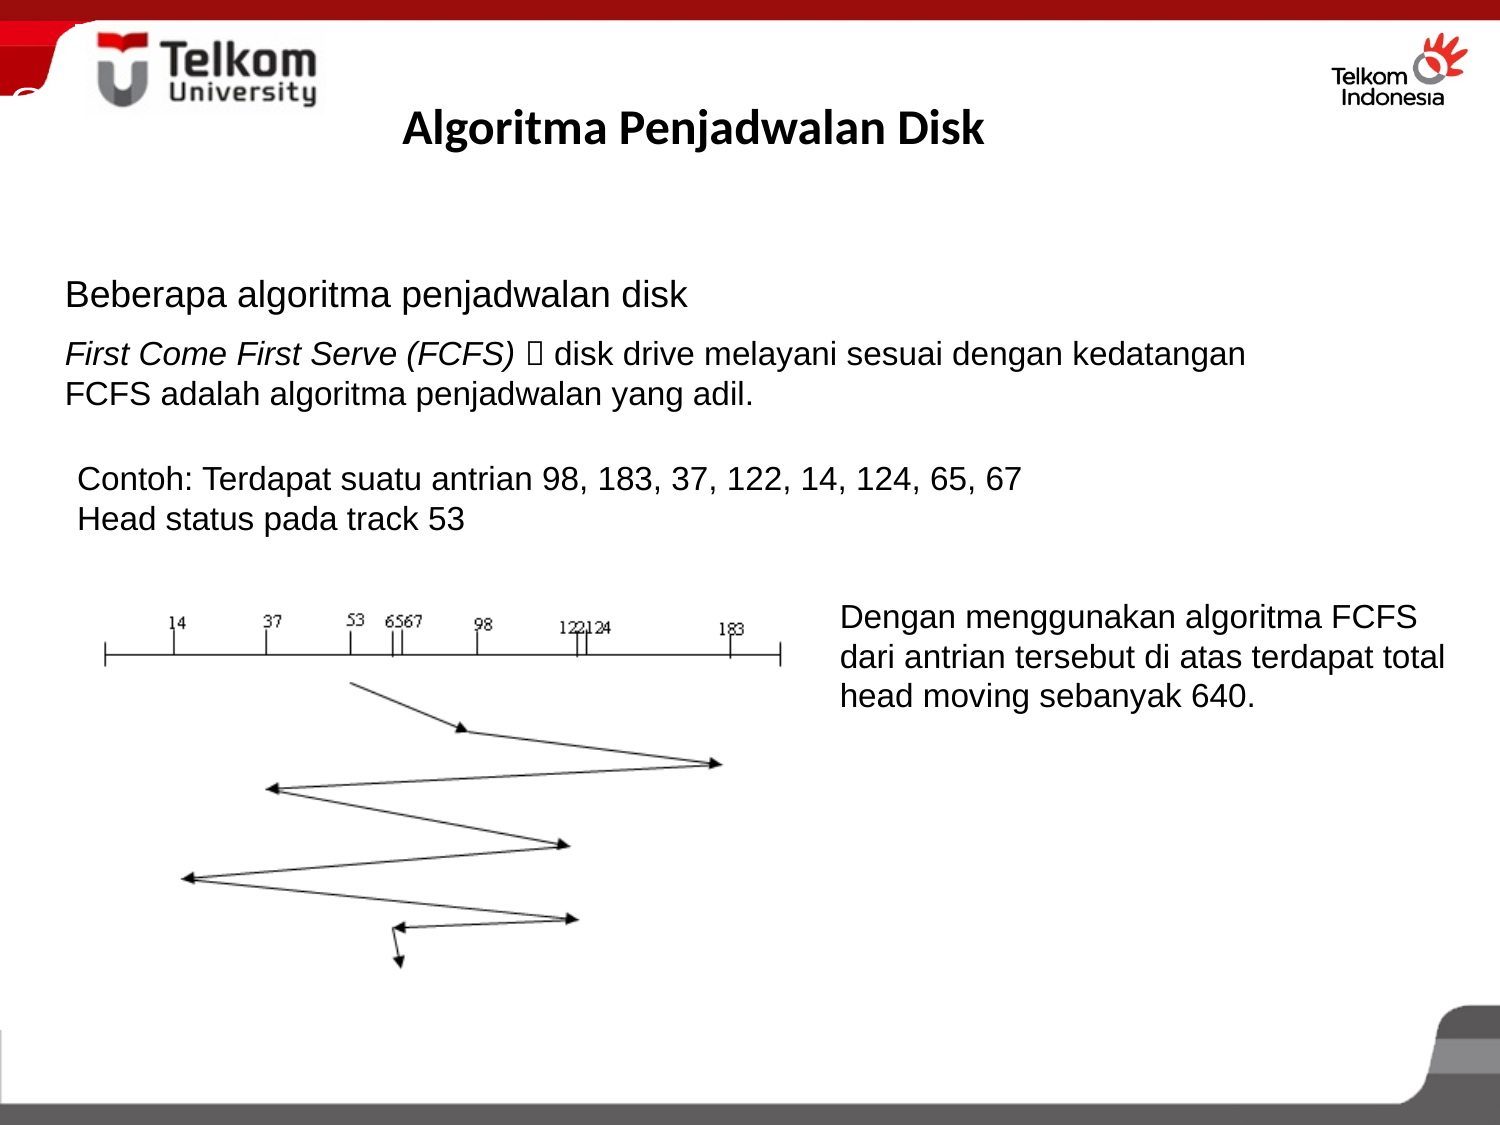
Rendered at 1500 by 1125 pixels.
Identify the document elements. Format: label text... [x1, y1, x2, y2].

picture [0, 587, 1500, 1125]
text_box Dengan menggunakan algoritma FCFS dari antrian tersebut di atas terdapat total head moving sebanyak 640. [825, 587, 1475, 722]
text_box Beberapa algoritma penjadwalan disk [50, 262, 1438, 323]
text_box First Come First Serve (FCFS)  disk drive melayani sesuai dengan kedatangan FCFS adalah algoritma penjadwalan yang adil. [49, 324, 1475, 420]
text_box Algoritma Penjadwalan Disk [387, 87, 1150, 163]
text_box Contoh: Terdapat suatu antrian 98, 183, 37, 122, 14, 124, 65, 67 Head status pada track 53 [62, 449, 1425, 545]
picture [0, 0, 1500, 118]
